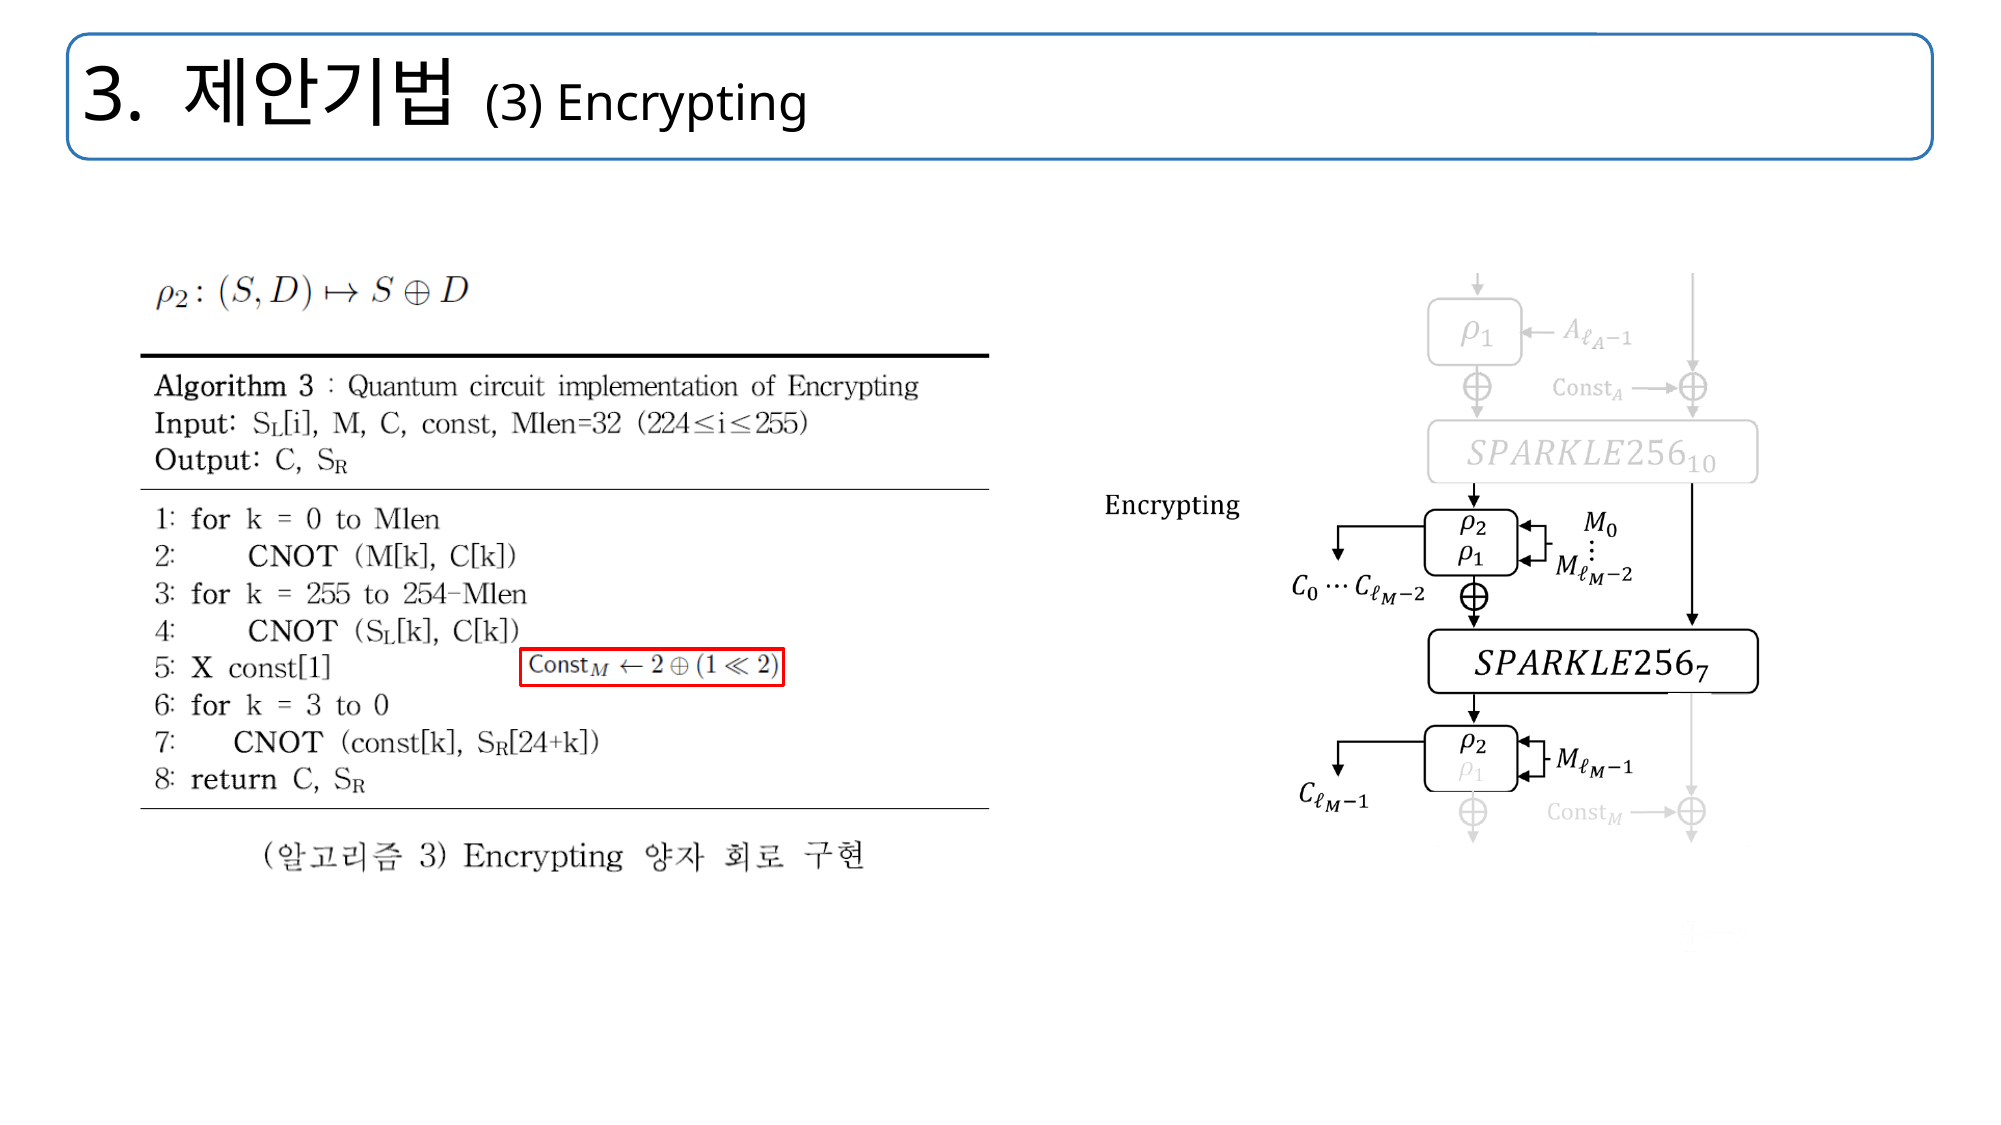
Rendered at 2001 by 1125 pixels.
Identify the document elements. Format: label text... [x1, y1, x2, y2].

title 3. 제안기법 (3) Encrypting [67, 34, 1933, 160]
picture [127, 255, 1781, 1007]
